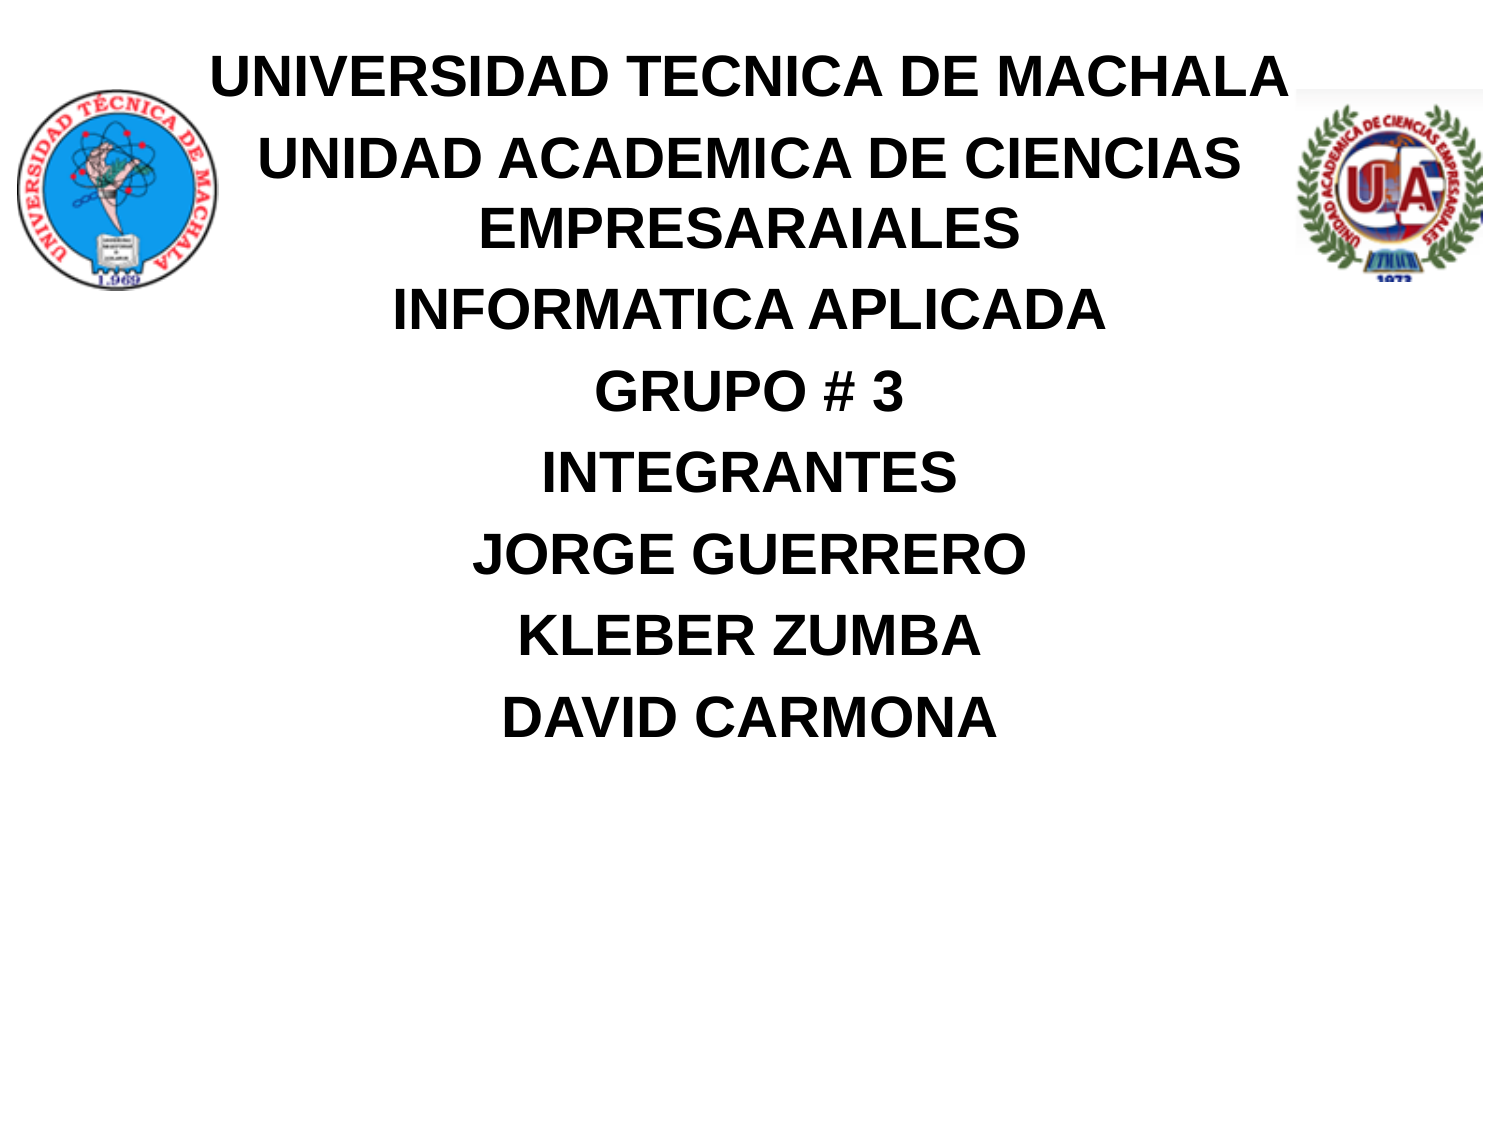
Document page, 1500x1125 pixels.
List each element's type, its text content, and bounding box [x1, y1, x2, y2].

picture [17, 89, 219, 291]
picture [1293, 89, 1483, 283]
list UNIVERSIDAD TECNICA DE MACHALA UNIDAD ACADEMICA DE CIENCIAS EMPRESARAIALES INFORMATICA APLICADA GRUPO # 3 INTEGRANTES JORGE GUERRERO KLEBER ZUMBA DAVID CARMONA [17, 30, 1483, 1012]
